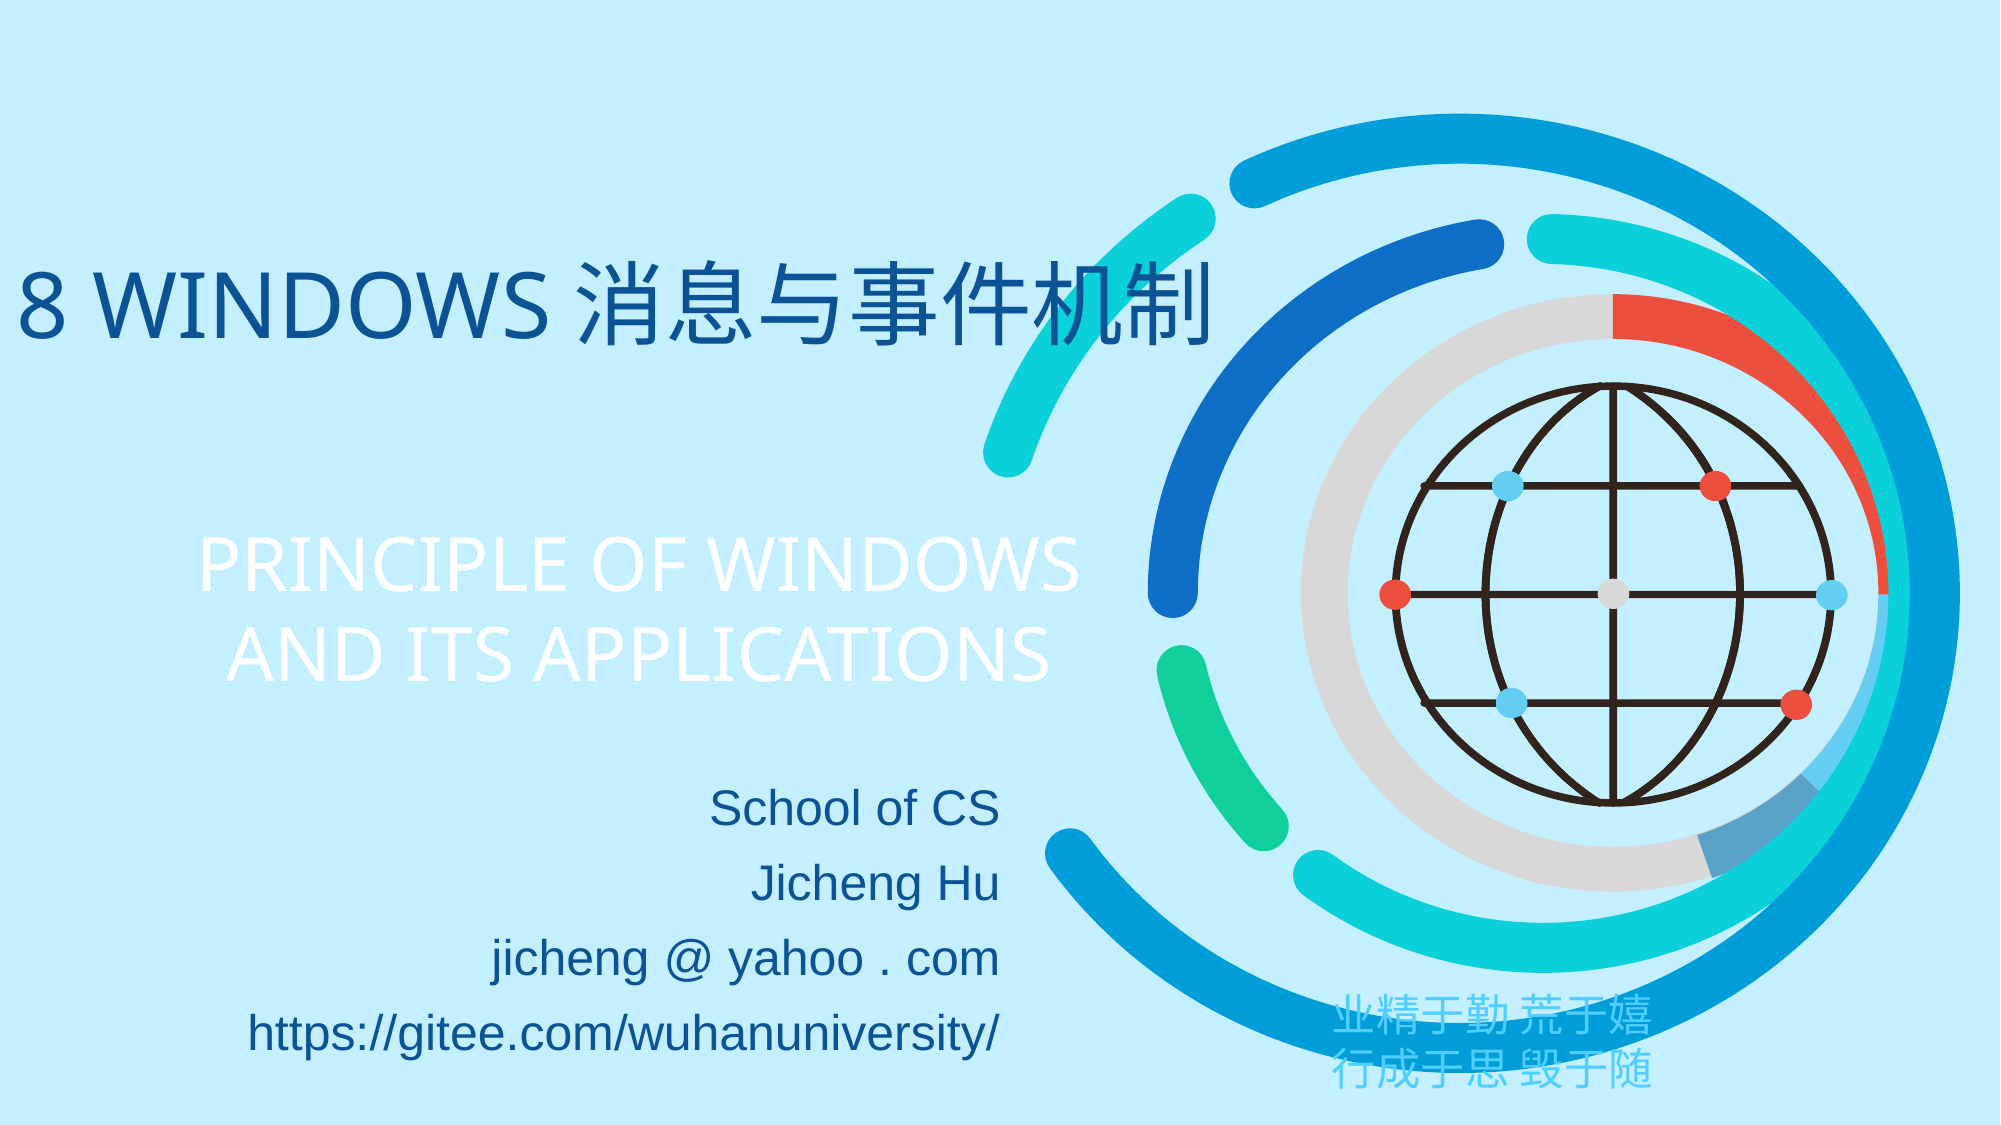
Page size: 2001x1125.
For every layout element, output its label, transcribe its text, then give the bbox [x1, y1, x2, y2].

text_box 8 WINDOWS消息与事件机制 [1, 239, 1335, 364]
